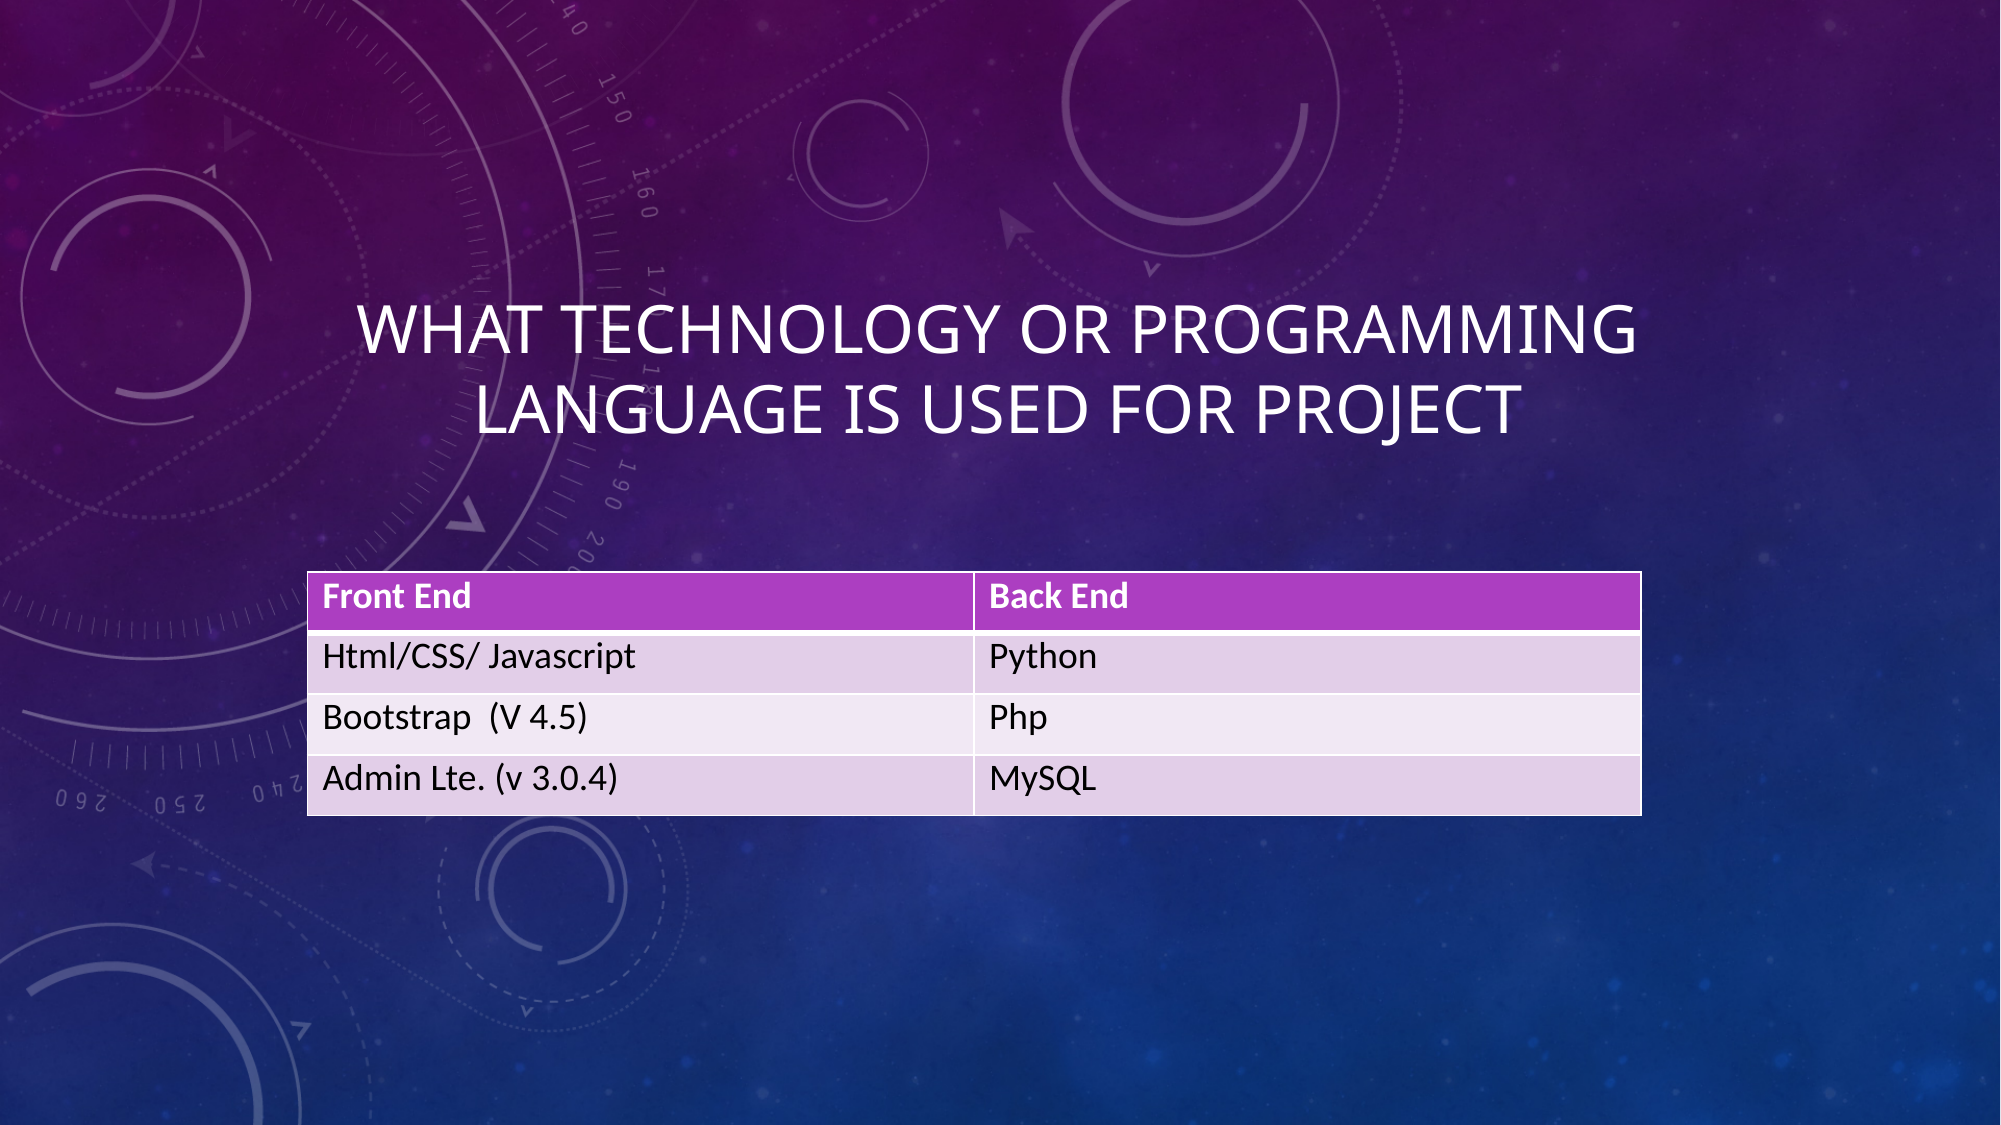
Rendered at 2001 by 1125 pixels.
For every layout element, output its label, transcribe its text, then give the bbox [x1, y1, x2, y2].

picture [0, 0, 2001, 1125]
table_cell MySQL [975, 756, 1640, 815]
subtitle [200, 454, 1696, 884]
table_header Front End [308, 573, 973, 630]
table_cell Html/CSS/ Javascript [308, 636, 973, 693]
table_cell Admin Lte. (v 3.0.4) [308, 756, 973, 815]
table_cell Php [975, 695, 1640, 754]
table_cell Python [975, 636, 1640, 693]
table_cell Bootstrap (V 4.5) [308, 695, 973, 754]
table_header Back End [975, 573, 1640, 630]
title What technology or programming language is used for project [175, 177, 1822, 455]
